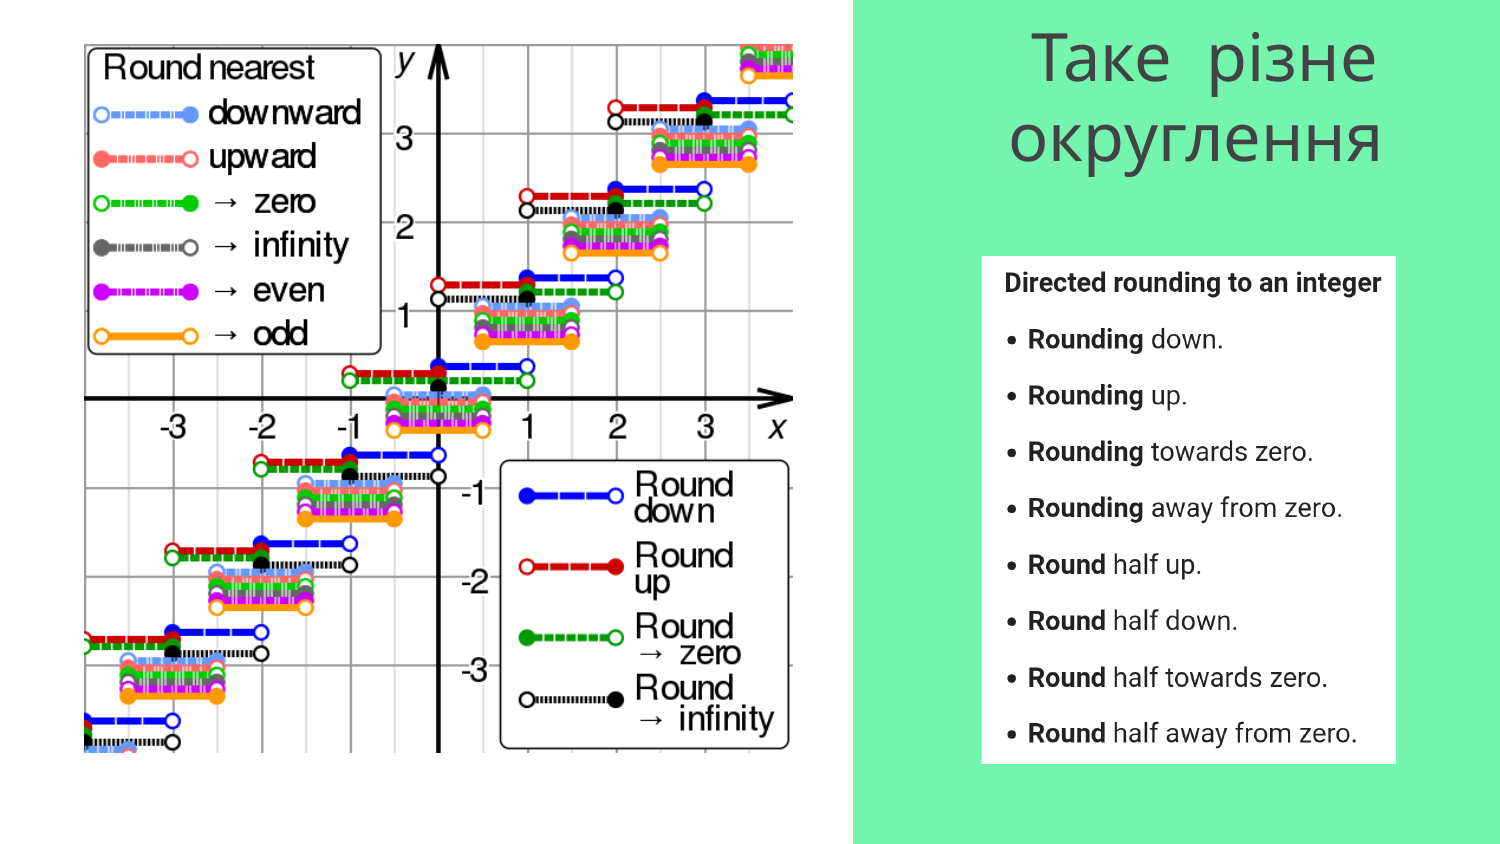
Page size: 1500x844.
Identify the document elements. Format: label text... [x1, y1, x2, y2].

picture [981, 256, 1396, 764]
title Таке різне округлення [892, 0, 1500, 392]
picture [83, 44, 793, 754]
